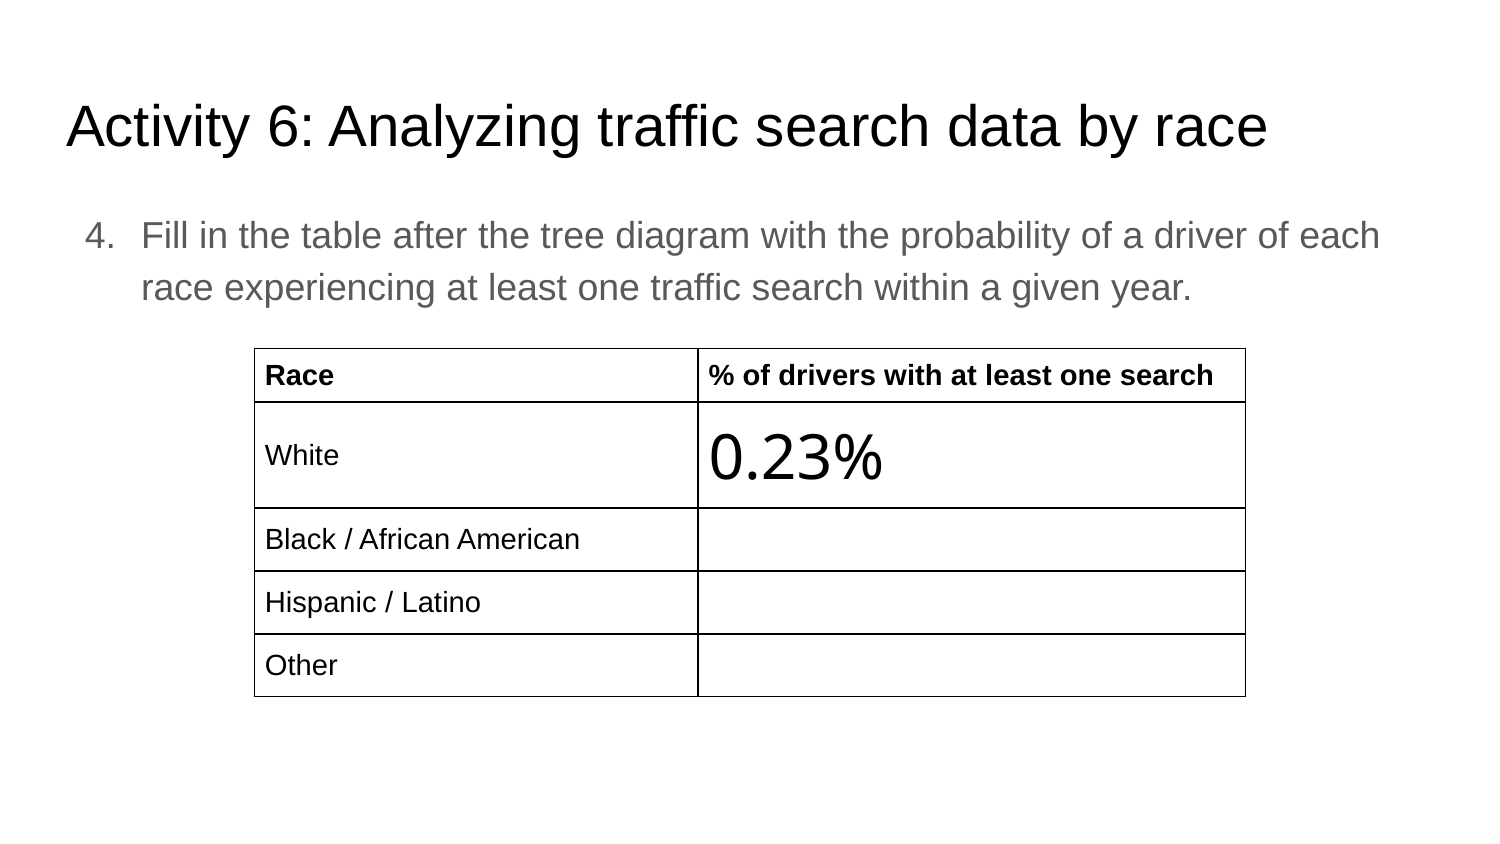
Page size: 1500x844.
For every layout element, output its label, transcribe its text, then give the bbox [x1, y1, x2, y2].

list Fill in the table after the tree diagram with the probability of a driver of each race experiencing at least one traffic search within a given year. [51, 189, 1449, 750]
title Activity 6: Analyzing traffic search data by race [51, 72, 1449, 167]
table_header Race [255, 349, 697, 401]
table_cell 0.23% [699, 403, 1245, 507]
table_cell White [255, 403, 697, 507]
table_cell [699, 509, 1245, 570]
table_header % of drivers with at least one search [699, 349, 1245, 401]
table_cell [699, 635, 1245, 696]
table_cell Hispanic / Latino [255, 572, 697, 633]
table_cell Other [255, 635, 697, 696]
table_cell Black / African American [255, 509, 697, 570]
table_cell [699, 572, 1245, 633]
